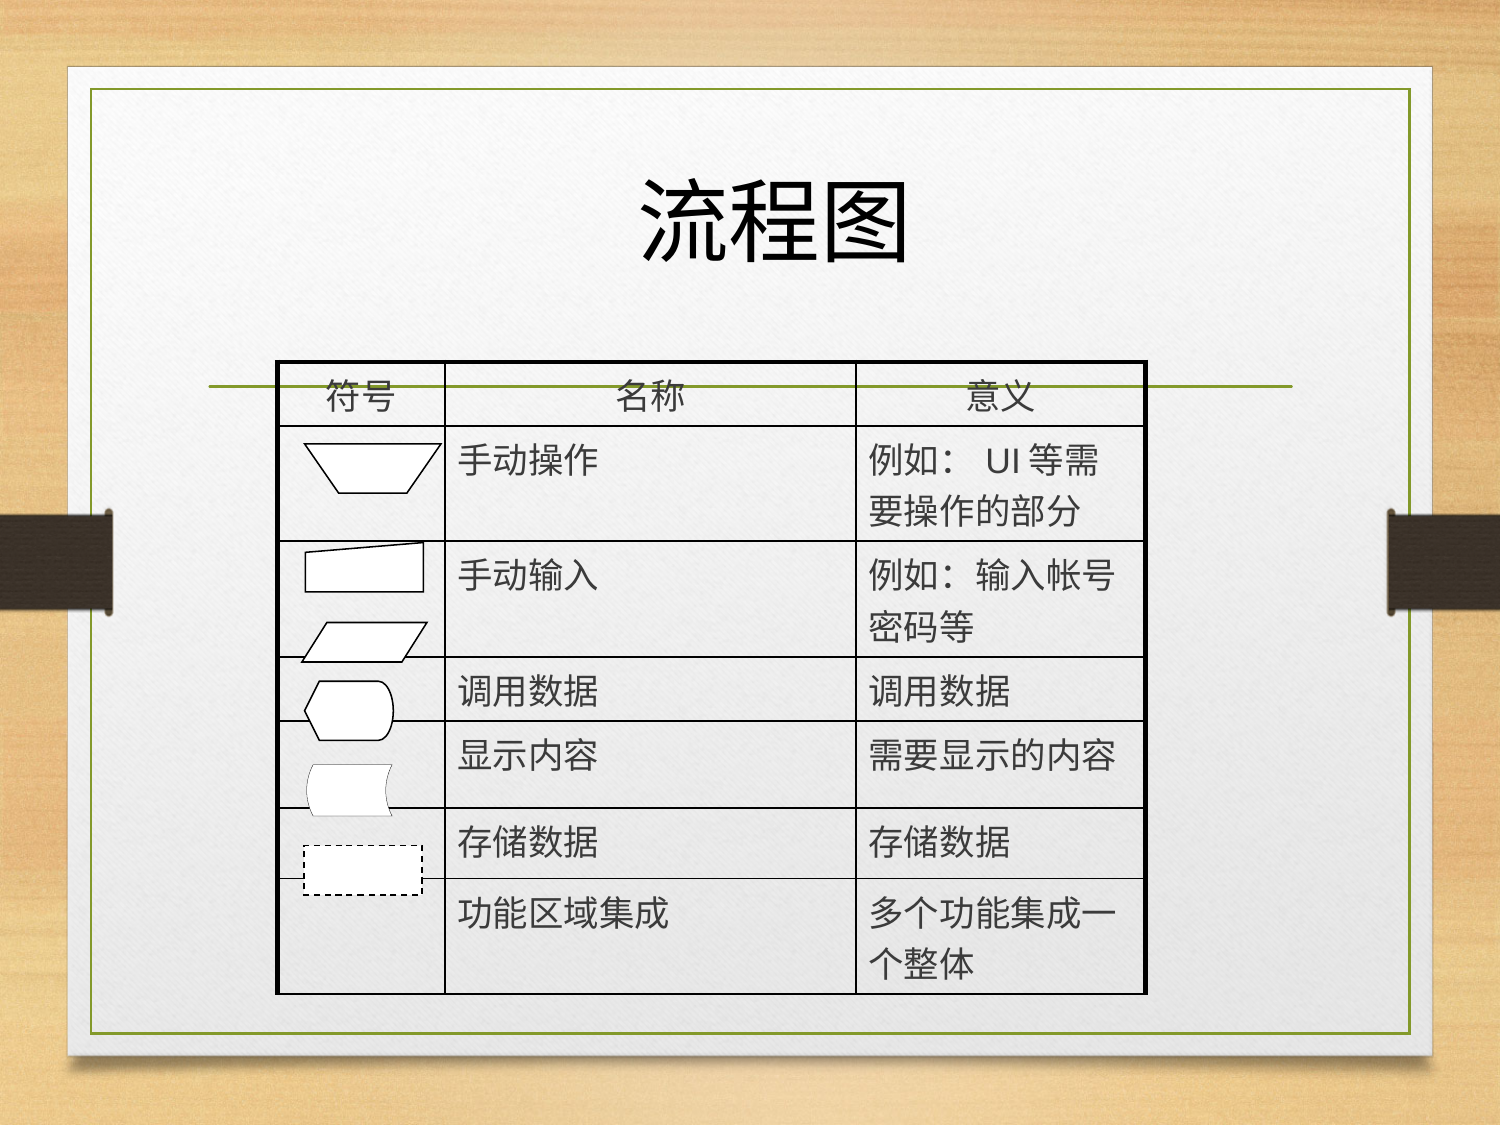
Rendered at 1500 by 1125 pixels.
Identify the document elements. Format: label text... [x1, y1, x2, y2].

table_cell [280, 658, 444, 720]
table_header 意义 [857, 364, 1143, 425]
table_cell 例如：输入帐号密码等 [857, 542, 1143, 656]
picture [0, 0, 1500, 1125]
table_cell 功能区域集成 [446, 879, 855, 993]
text_box [304, 443, 442, 494]
table_cell [280, 427, 444, 540]
table_cell 存储数据 [857, 809, 1143, 878]
text_box [304, 681, 394, 741]
table_cell 调用数据 [857, 658, 1143, 720]
table_cell 多个功能集成一个整体 [857, 879, 1143, 993]
table_cell 手动操作 [446, 427, 855, 540]
text_box [301, 622, 427, 663]
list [304, 763, 394, 818]
table_header 名称 [446, 364, 855, 425]
table_cell [280, 542, 444, 656]
table_cell 调用数据 [446, 658, 855, 720]
table_cell 例如：UI等需要操作的部分 [857, 427, 1143, 540]
table_cell [280, 722, 444, 807]
text_box 流程图 [99, 156, 1450, 313]
table_cell 存储数据 [446, 809, 855, 878]
table_cell 需要显示的内容 [857, 722, 1143, 807]
text_box [305, 542, 424, 592]
table_header 符号 [280, 364, 444, 425]
table_cell 显示内容 [446, 722, 855, 807]
table_cell [280, 879, 444, 993]
table_cell 手动输入 [446, 542, 855, 656]
text_box [304, 845, 423, 895]
table_cell [280, 809, 444, 878]
